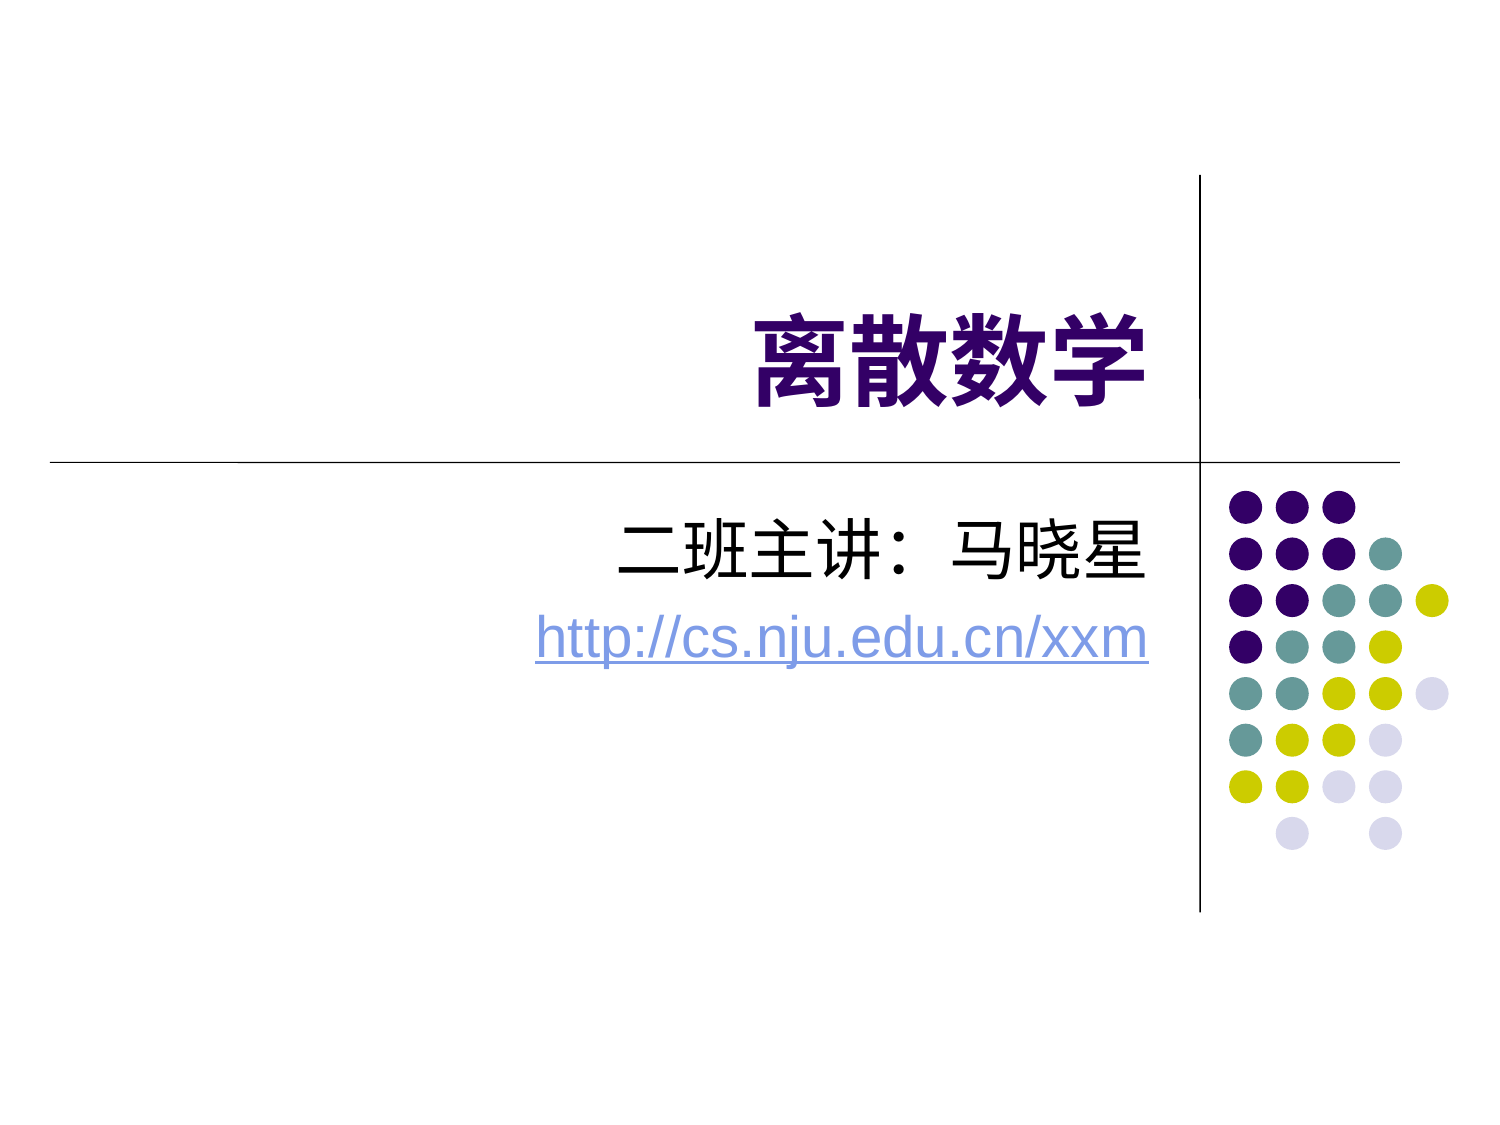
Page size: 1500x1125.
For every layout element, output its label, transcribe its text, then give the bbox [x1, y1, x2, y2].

title 离散数学 [51, 76, 1165, 427]
subtitle 二班主讲：马晓星 http://cs.nju.edu.cn/xxm [139, 500, 1165, 888]
